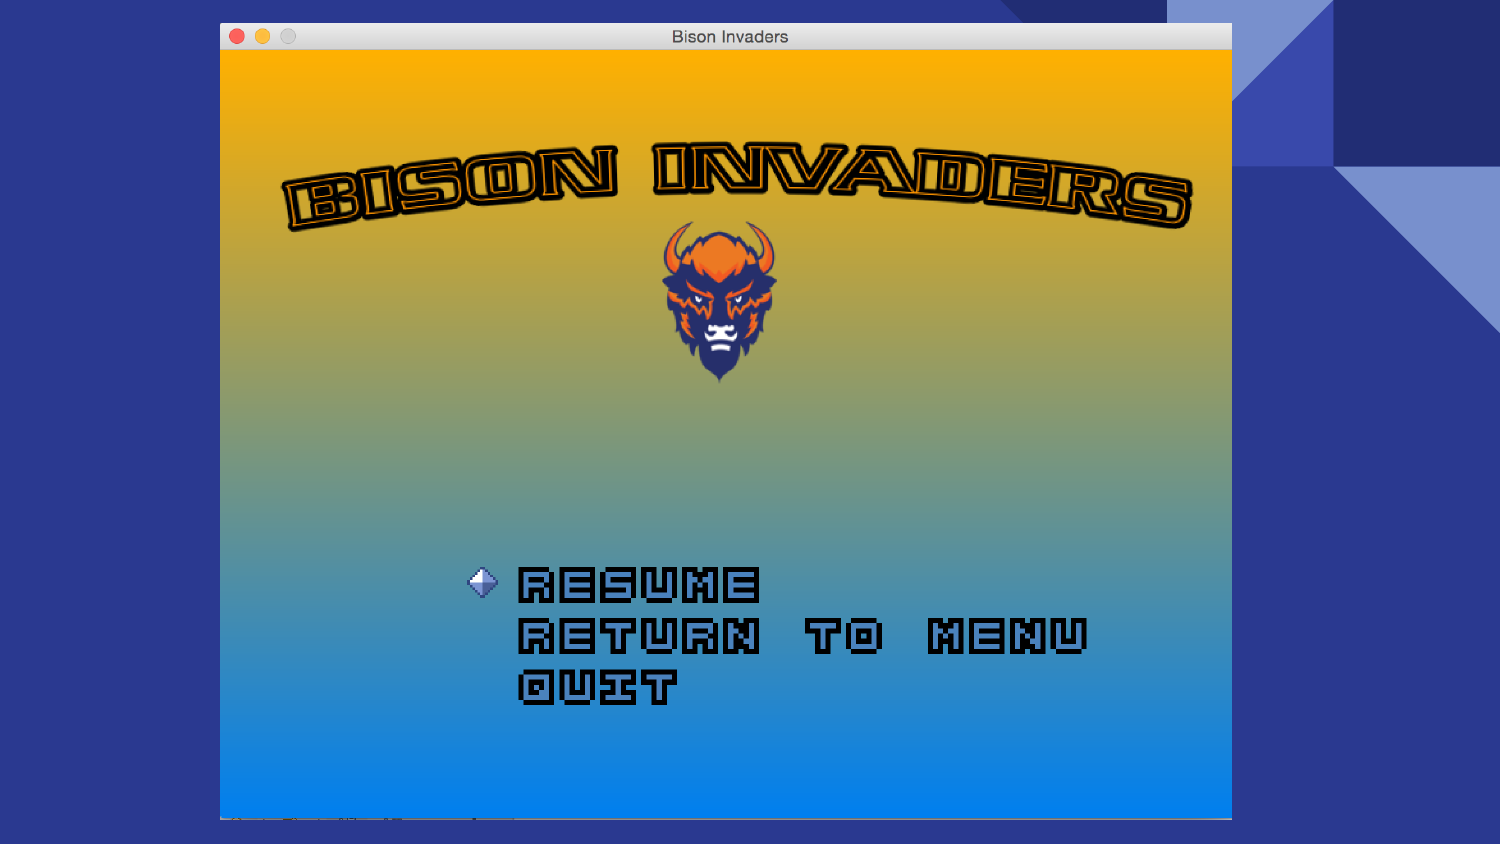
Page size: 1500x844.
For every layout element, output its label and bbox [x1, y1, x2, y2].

picture [220, 23, 1232, 820]
